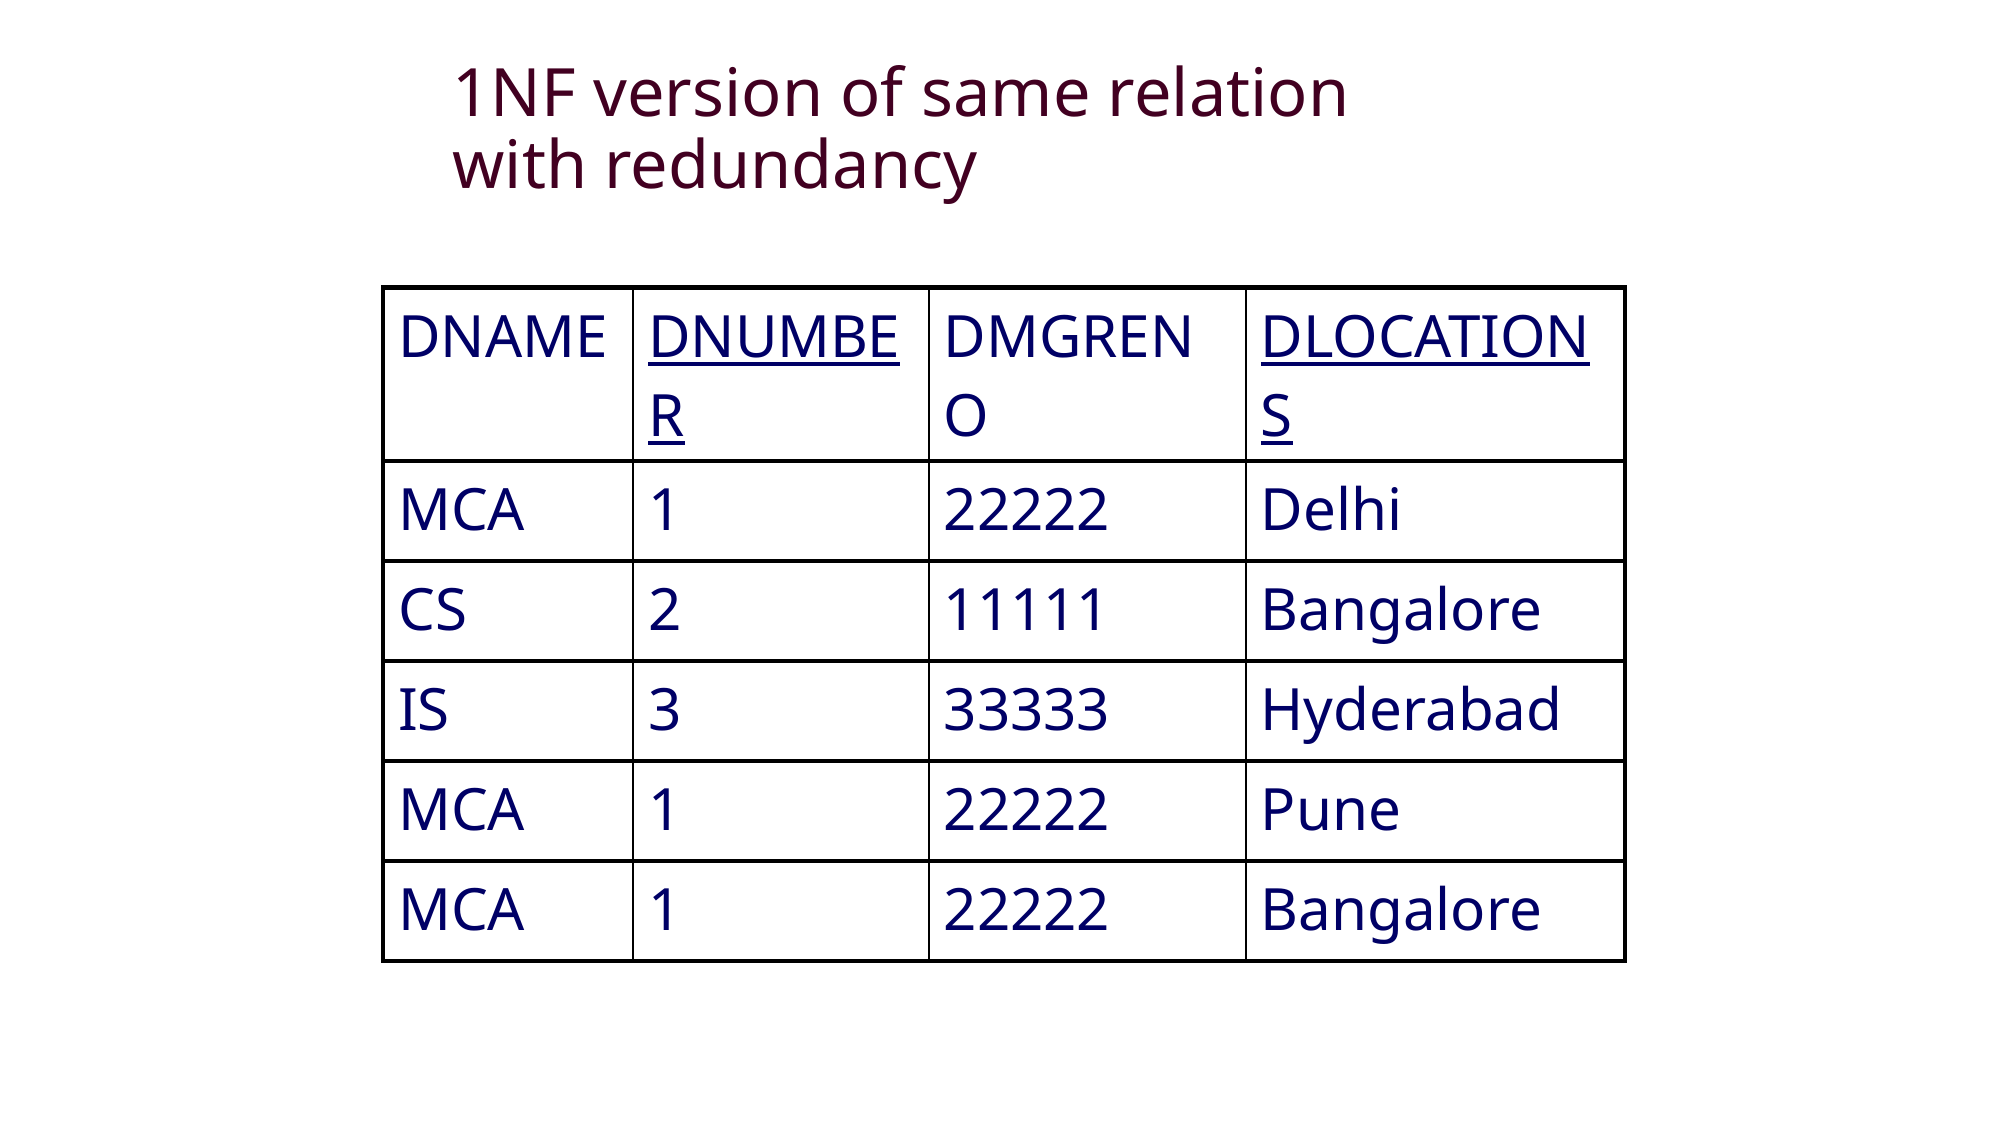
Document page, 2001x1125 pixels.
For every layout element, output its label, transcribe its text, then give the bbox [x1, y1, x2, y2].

table_header DNAME [385, 290, 632, 459]
table_cell 22222 [930, 463, 1245, 559]
table_cell MCA [385, 463, 632, 559]
table_cell Delhi [1247, 463, 1623, 559]
table_cell Bangalore [1247, 863, 1623, 959]
table_cell MCA [385, 763, 632, 859]
table_cell 2 [634, 563, 928, 659]
table_cell 22222 [930, 763, 1245, 859]
table_cell IS [385, 663, 632, 759]
table_cell 1 [634, 763, 928, 859]
table_cell CS [385, 563, 632, 659]
table_cell Pune [1247, 763, 1623, 859]
table_cell Bangalore [1247, 563, 1623, 659]
table_cell Hyderabad [1247, 663, 1623, 759]
table_cell 3 [634, 663, 928, 759]
title 1NF version of same relation with redundancy [437, 50, 1399, 213]
table_cell 1 [634, 863, 928, 959]
table_header DNUMBER [634, 290, 928, 459]
table_header DLOCATIONS [1247, 290, 1623, 459]
table_header DMGRENO [930, 290, 1245, 459]
table_cell MCA [385, 863, 632, 959]
table_cell 1 [634, 463, 928, 559]
table_cell 33333 [930, 663, 1245, 759]
table_cell 11111 [930, 563, 1245, 659]
table_cell 22222 [930, 863, 1245, 959]
